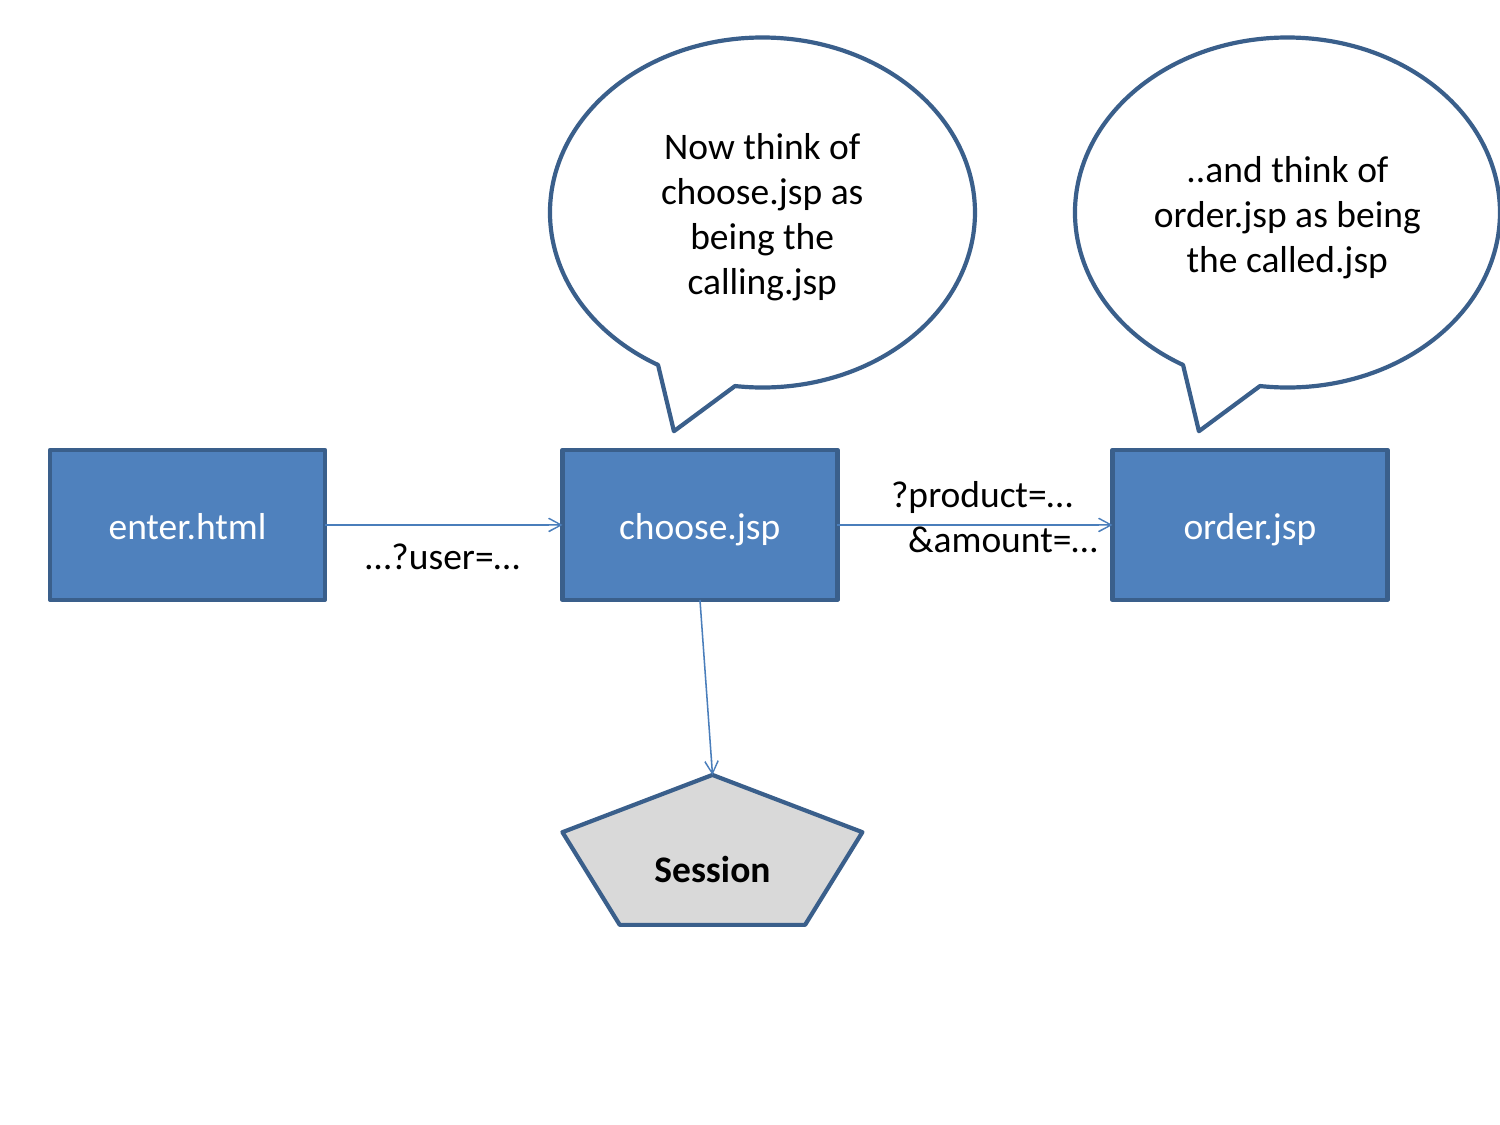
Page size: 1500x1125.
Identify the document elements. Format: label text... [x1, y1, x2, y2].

text_box ?product=… &amount=… [876, 462, 1113, 524]
text_box ..and think of order.jsp as being the called.jsp [1072, 35, 1500, 434]
text_box order.jsp [1110, 448, 1390, 602]
text_box enter.html [48, 448, 327, 602]
text_box Session [560, 773, 865, 927]
text_box …?user=… [350, 535, 535, 585]
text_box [618, 680, 794, 694]
text_box choose.jsp [560, 448, 840, 602]
text_box Now think of choose.jsp as being the calling.jsp [547, 35, 978, 434]
text_box ?product=… &amount=… [876, 530, 1113, 568]
